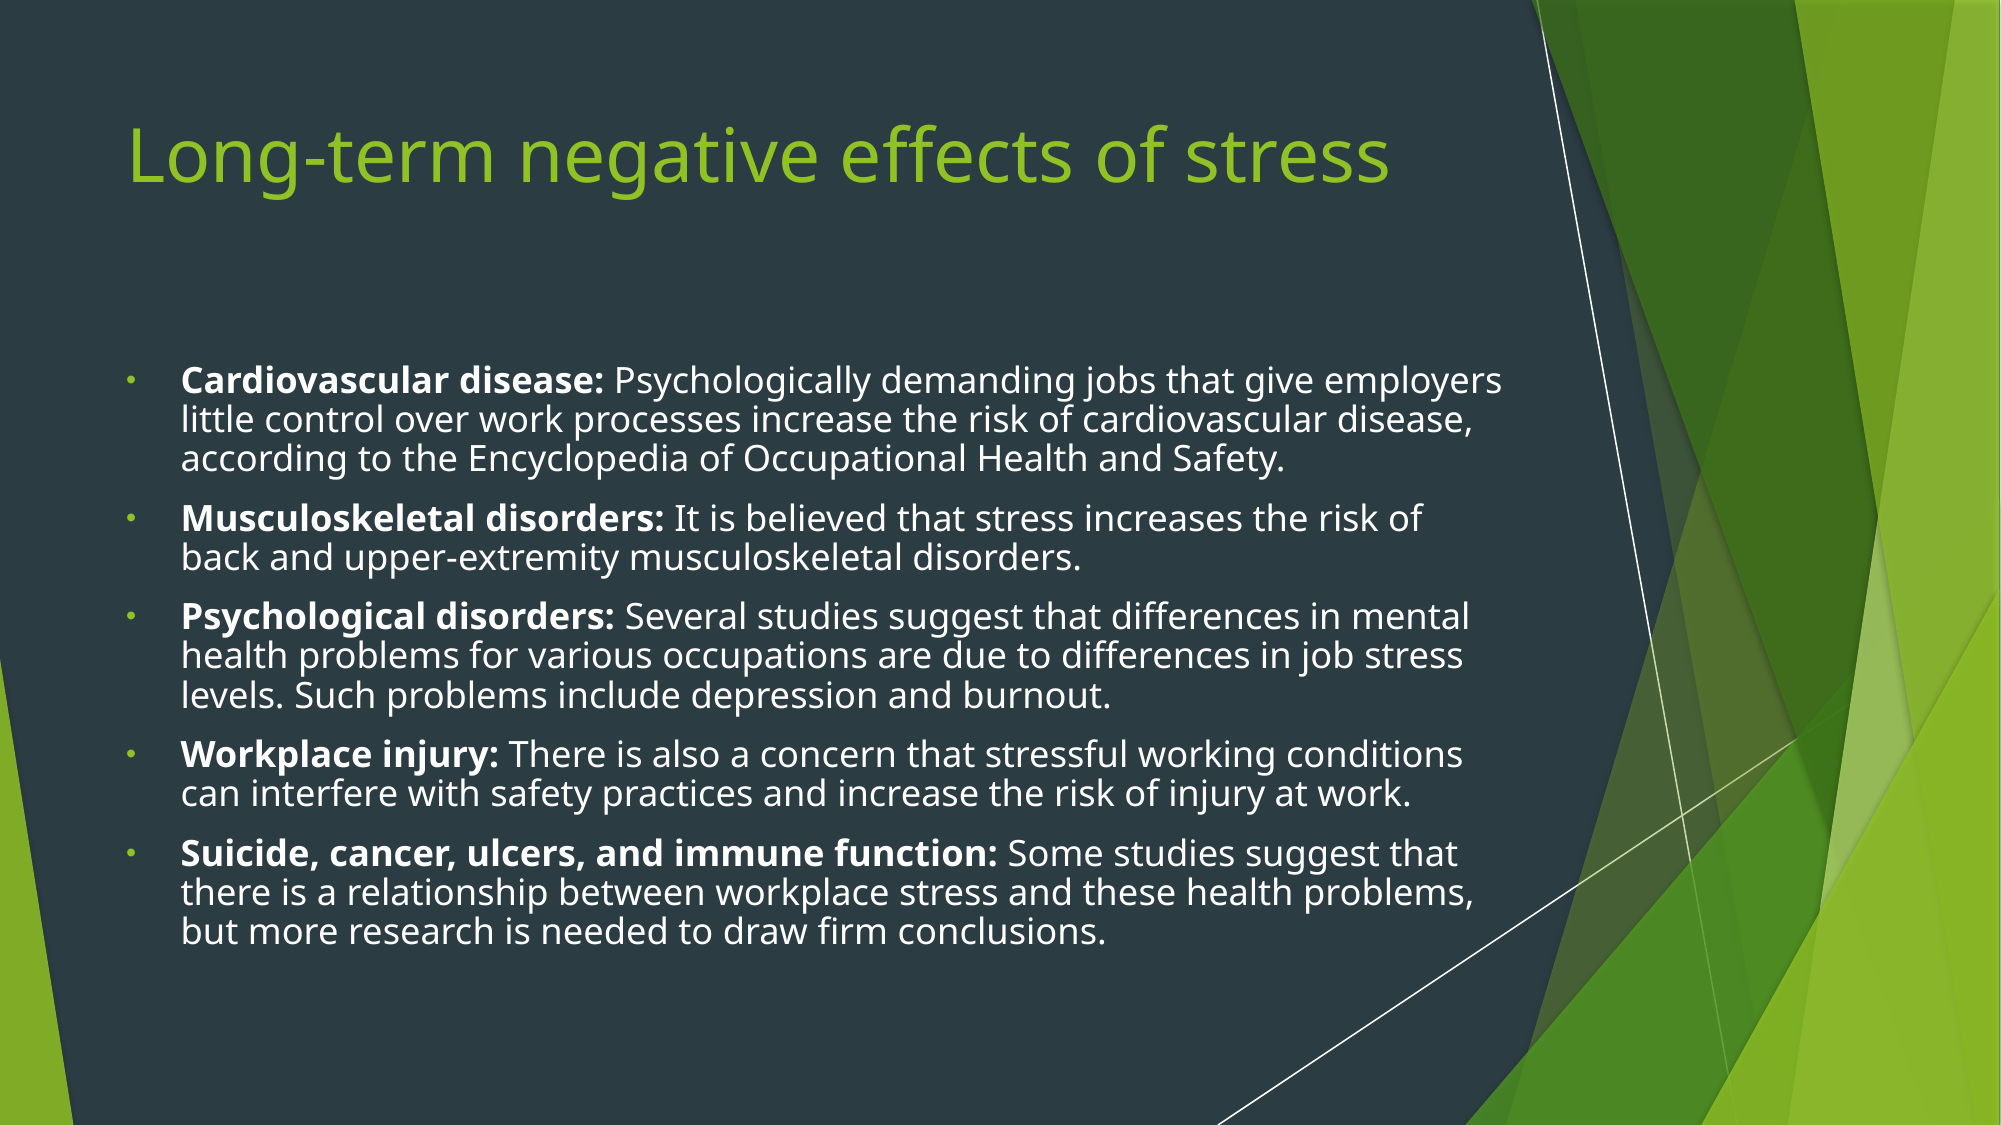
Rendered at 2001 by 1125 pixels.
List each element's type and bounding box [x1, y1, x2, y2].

text_box [0, 0, 2000, 1125]
